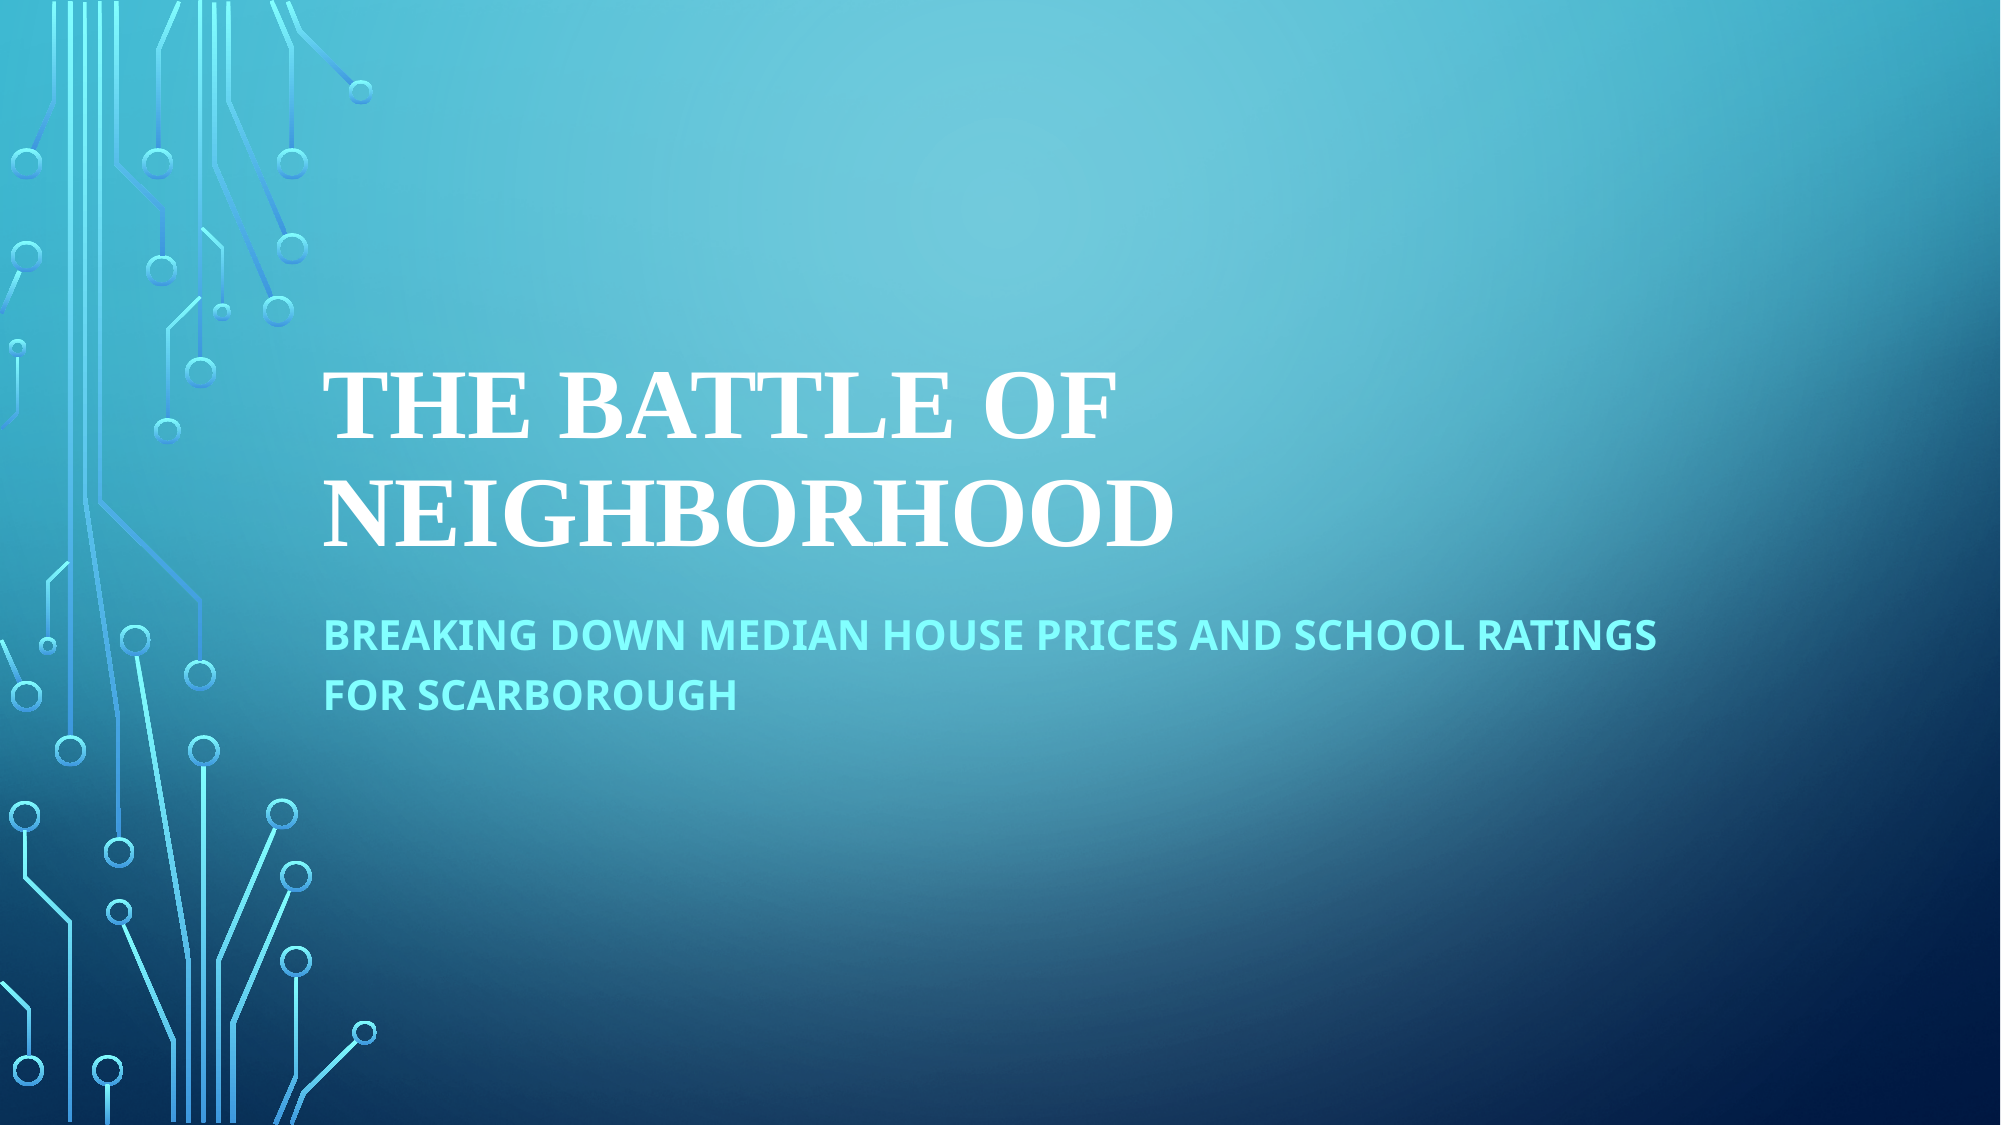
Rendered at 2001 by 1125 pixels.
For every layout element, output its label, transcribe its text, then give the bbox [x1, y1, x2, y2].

title THE BATTLE OF NEIGHBORHOOD [307, 184, 1750, 576]
subtitle Breaking down Median House Prices and School Ratings for Scarborough [307, 590, 1750, 863]
